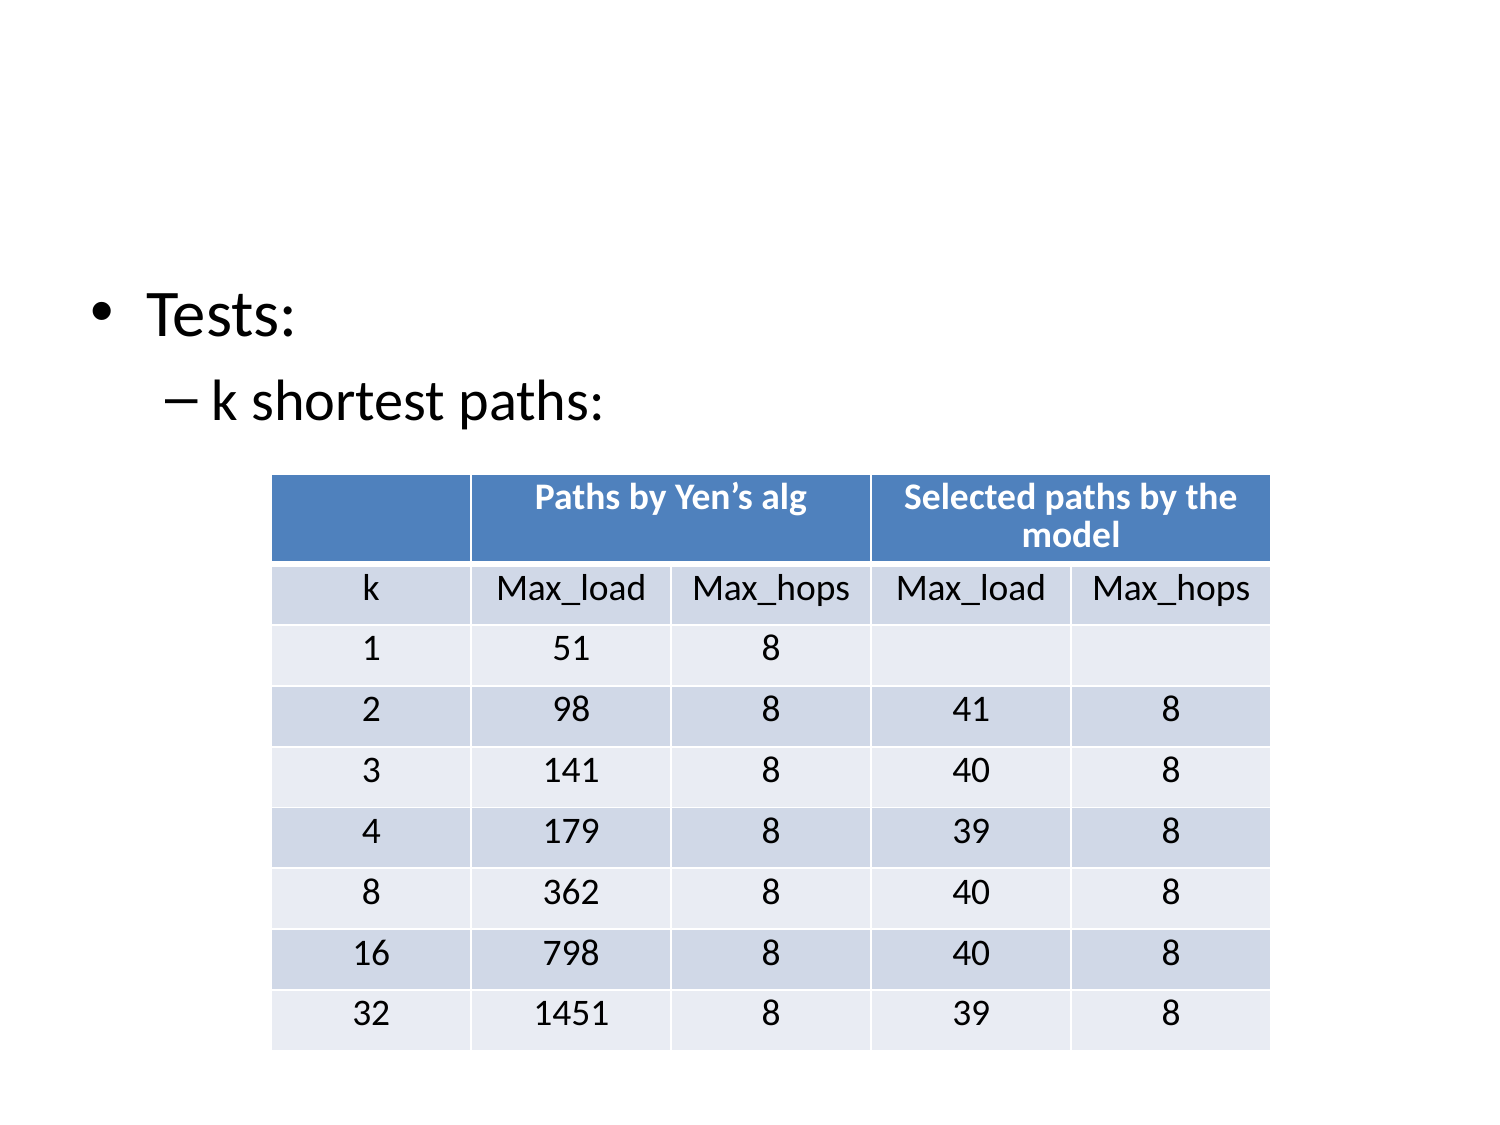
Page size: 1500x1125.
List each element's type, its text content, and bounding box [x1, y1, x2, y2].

table_cell 798 [472, 930, 670, 989]
table_cell 40 [872, 869, 1070, 928]
table_cell 8 [672, 626, 870, 685]
table_cell 8 [1072, 748, 1270, 807]
table_cell 8 [672, 687, 870, 746]
table_cell 51 [472, 626, 670, 685]
table_cell 16 [272, 930, 470, 989]
table_cell 8 [1072, 808, 1270, 867]
table_cell 8 [1072, 930, 1270, 989]
table_cell 98 [472, 687, 670, 746]
table_cell 8 [1072, 687, 1270, 746]
table_cell 40 [872, 748, 1070, 807]
table_cell Max_load [872, 567, 1070, 624]
table_cell [1072, 626, 1270, 685]
table_cell 41 [872, 687, 1070, 746]
table_cell [872, 626, 1070, 685]
table_cell 1 [272, 626, 470, 685]
table_cell 362 [472, 869, 670, 928]
table_cell 8 [672, 991, 870, 1050]
table_cell 8 [672, 869, 870, 928]
table_cell 8 [672, 748, 870, 807]
table_cell 32 [272, 991, 470, 1050]
table_cell 8 [1072, 991, 1270, 1050]
table_cell 40 [872, 930, 1070, 989]
table_cell 8 [672, 930, 870, 989]
table_cell 3 [272, 748, 470, 807]
table_cell 1451 [472, 991, 670, 1050]
table_cell 179 [472, 808, 670, 867]
table_header [272, 475, 470, 561]
table_cell 8 [1072, 869, 1270, 928]
table_cell 8 [272, 869, 470, 928]
table_cell 2 [272, 687, 470, 746]
table_cell 141 [472, 748, 670, 807]
table_cell Max_load [472, 567, 670, 624]
table_cell Max_hops [672, 567, 870, 624]
table_header Paths by Yen’s alg [472, 475, 870, 561]
table_cell 8 [672, 808, 870, 867]
list Tests: k shortest paths: [75, 262, 1425, 1005]
table_header Selected paths by the model [872, 475, 1270, 561]
table_cell 39 [872, 808, 1070, 867]
table_cell 4 [272, 808, 470, 867]
table_cell k [272, 567, 470, 624]
table_cell 39 [872, 991, 1070, 1050]
table_cell Max_hops [1072, 567, 1270, 624]
